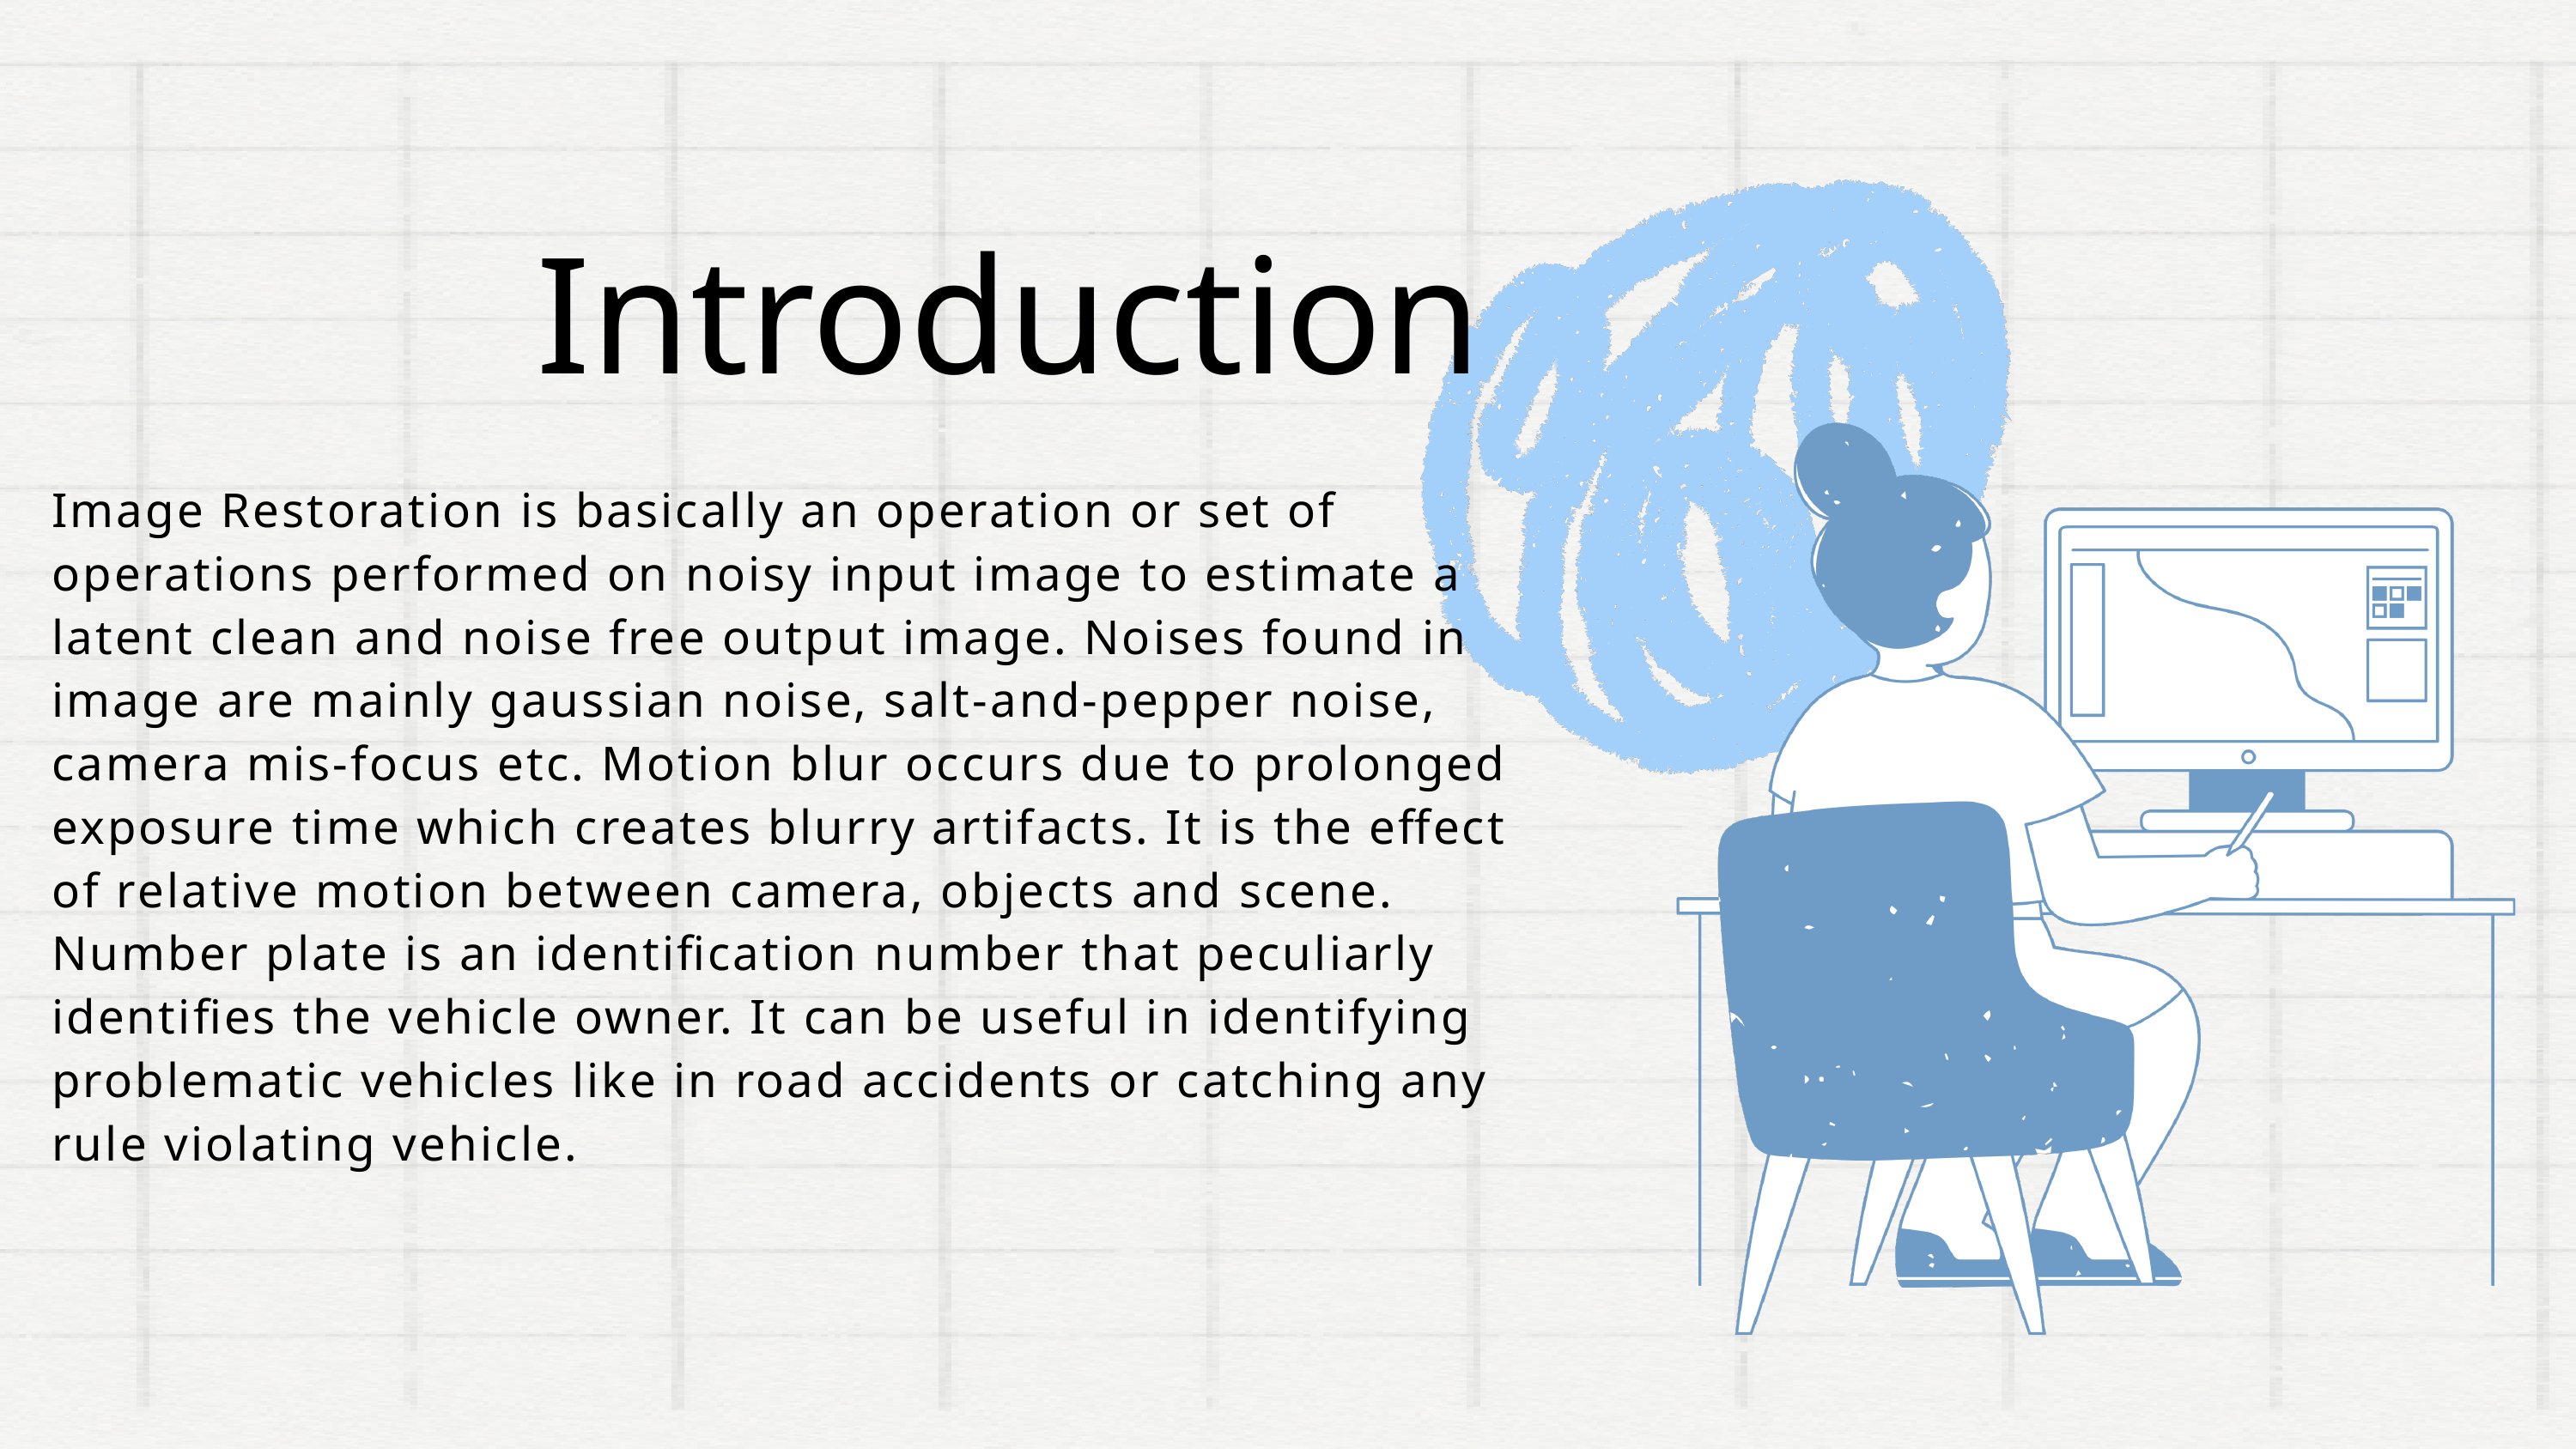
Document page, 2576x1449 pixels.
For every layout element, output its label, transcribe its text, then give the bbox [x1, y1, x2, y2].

text_box [0, 0, 2576, 1449]
text_box [1419, 178, 2013, 777]
text_box Image Restoration is basically an operation or set of operations performed on noisy input image to estimate a latent clean and noise free output image. Noises found in image are mainly gaussian noise, salt-and-pepper noise, camera mis-focus etc. Motion blur occurs due to prolonged exposure time which creates blurry artifacts. It is the effect of relative motion between camera, objects and scene. Number plate is an identification number that peculiarly identifies the vehicle owner. It can be useful in identifying problematic vehicles like in road accidents or catching any rule violating vehicle. [52, 473, 1512, 1170]
text_box [1676, 415, 2516, 1335]
text_box Introduction [536, 249, 1677, 406]
